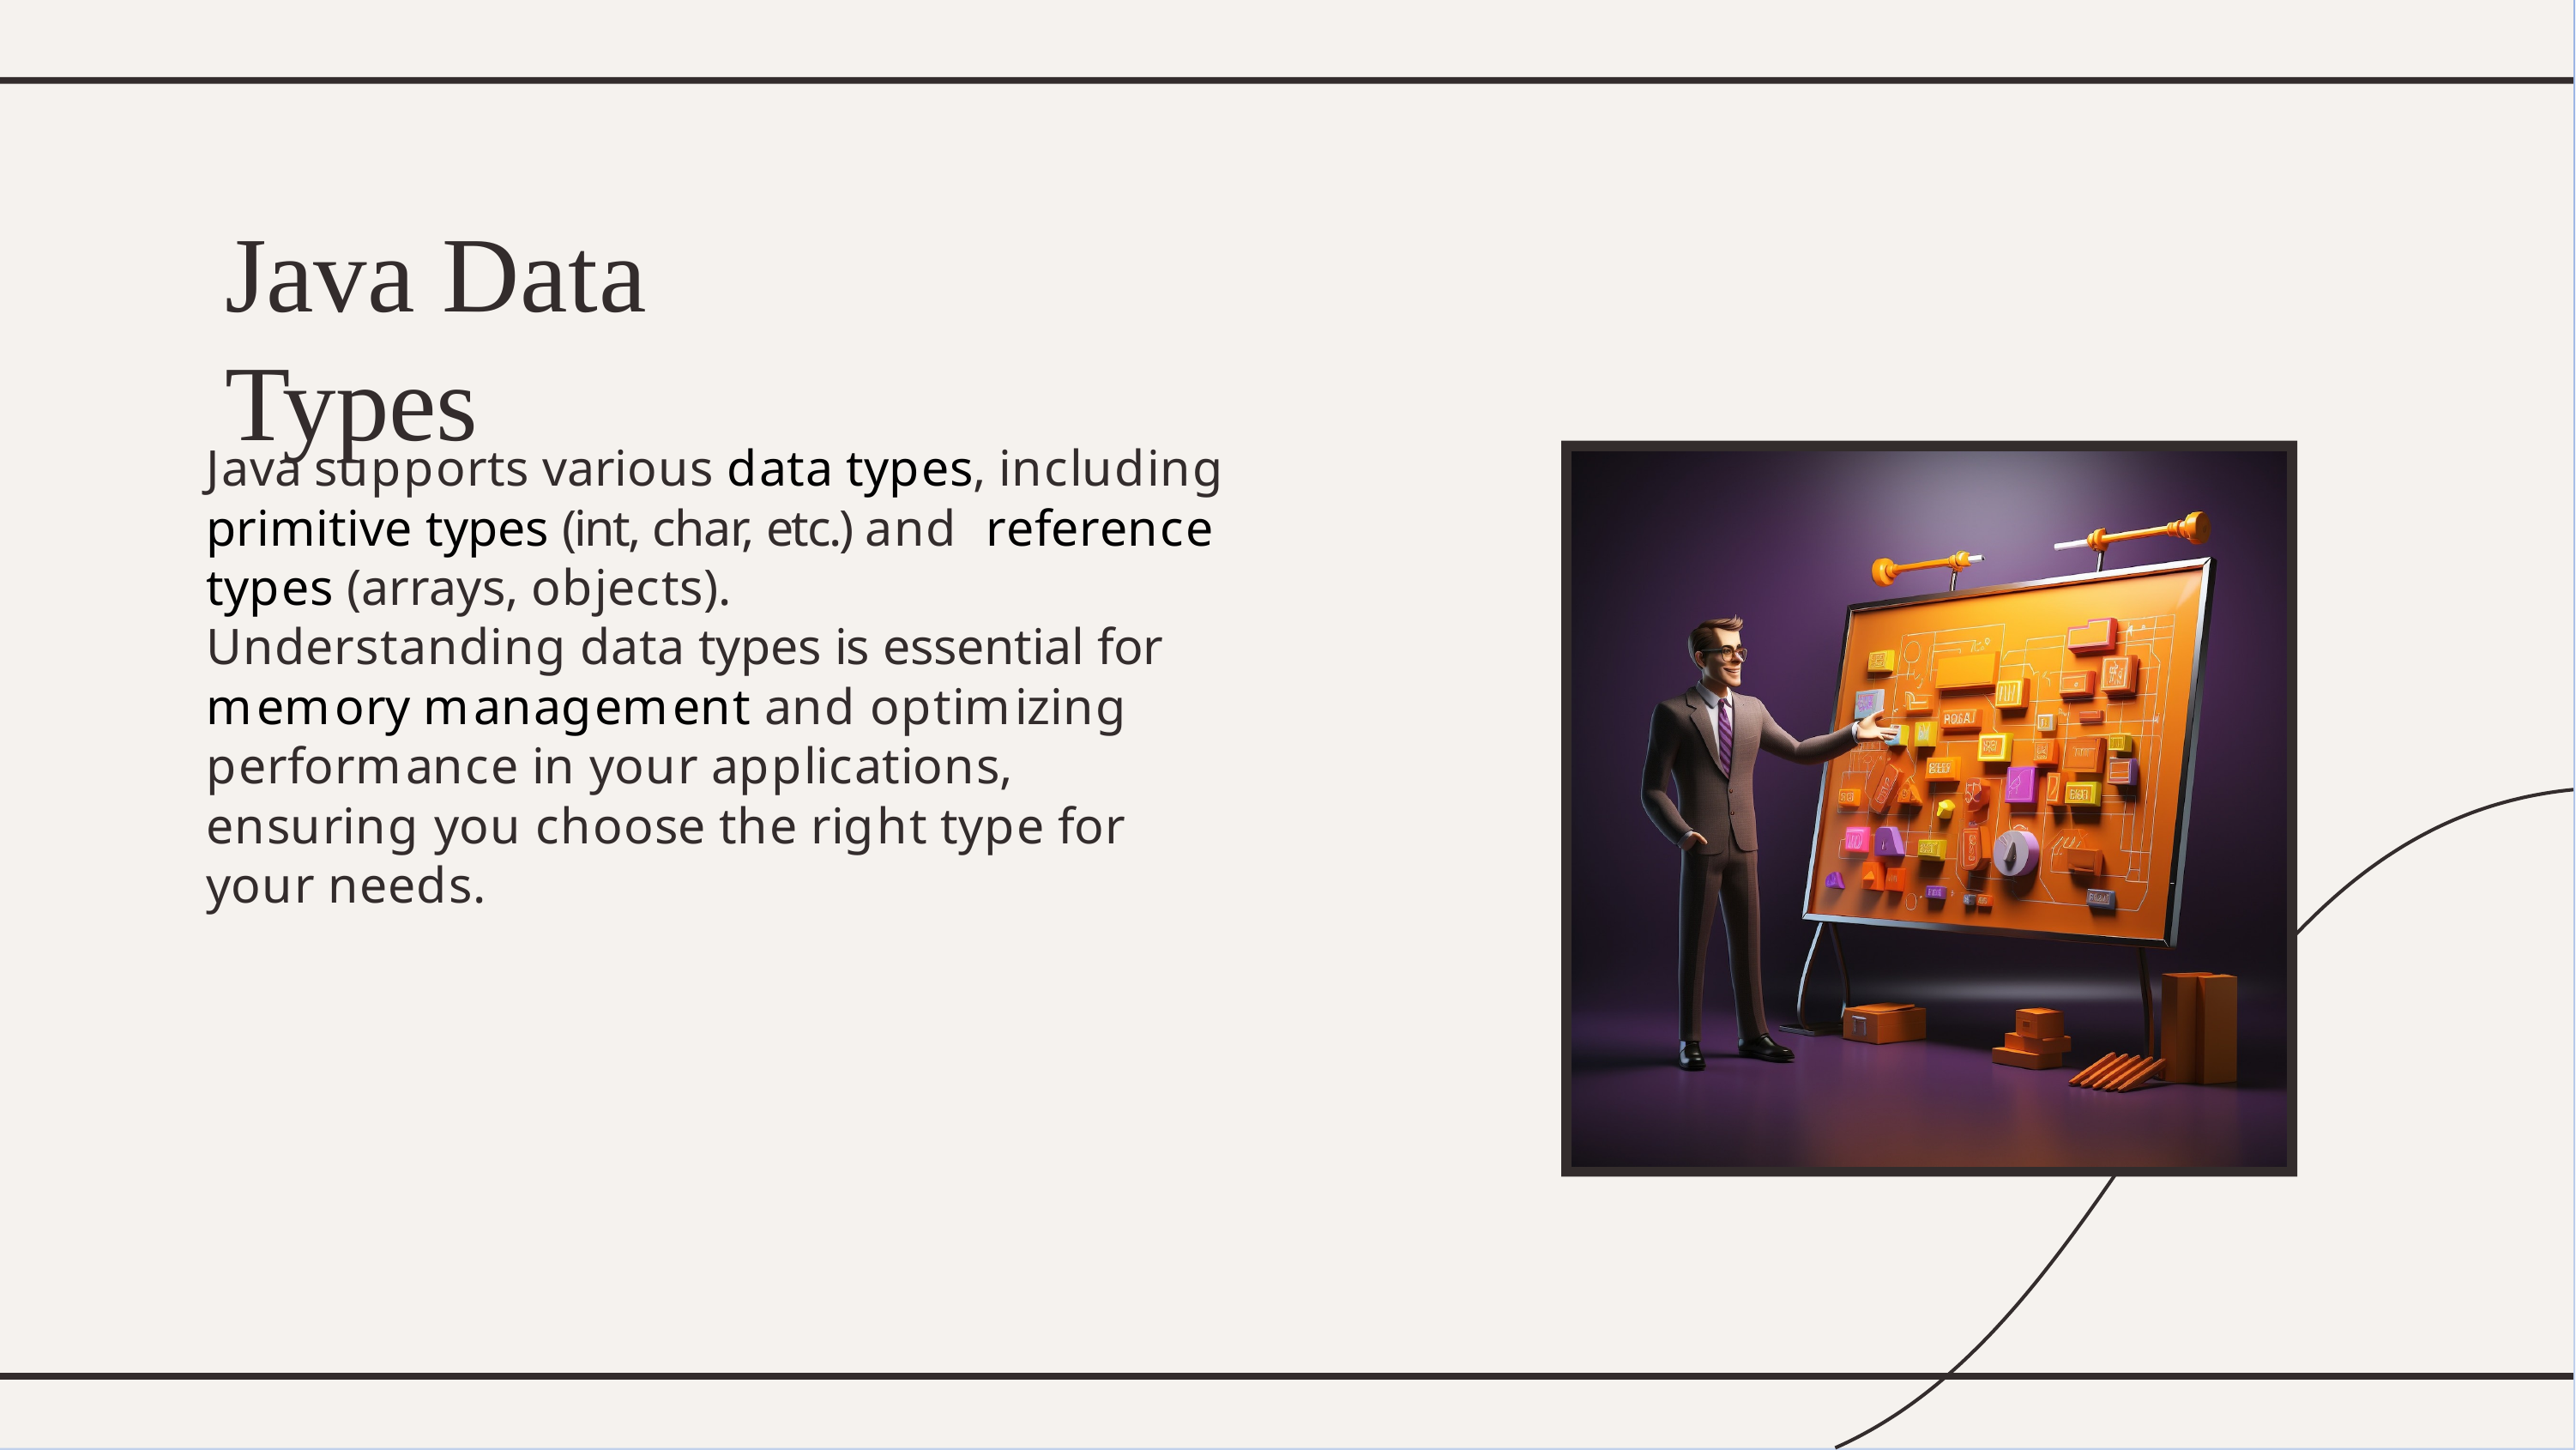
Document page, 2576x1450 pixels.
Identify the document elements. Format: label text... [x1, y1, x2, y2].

title Java Data Types [223, 202, 924, 463]
text_box Java supports various data types, including primitive types (int, char, etc.) and reference types (arrays, objects). Understanding data types is essential for memory management and optimizing performance in your applications, ensuring you choose the right type for your needs. [204, 435, 1265, 914]
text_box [1560, 440, 2576, 1450]
text_box [0, 76, 2573, 84]
text_box [0, 1373, 1556, 1380]
